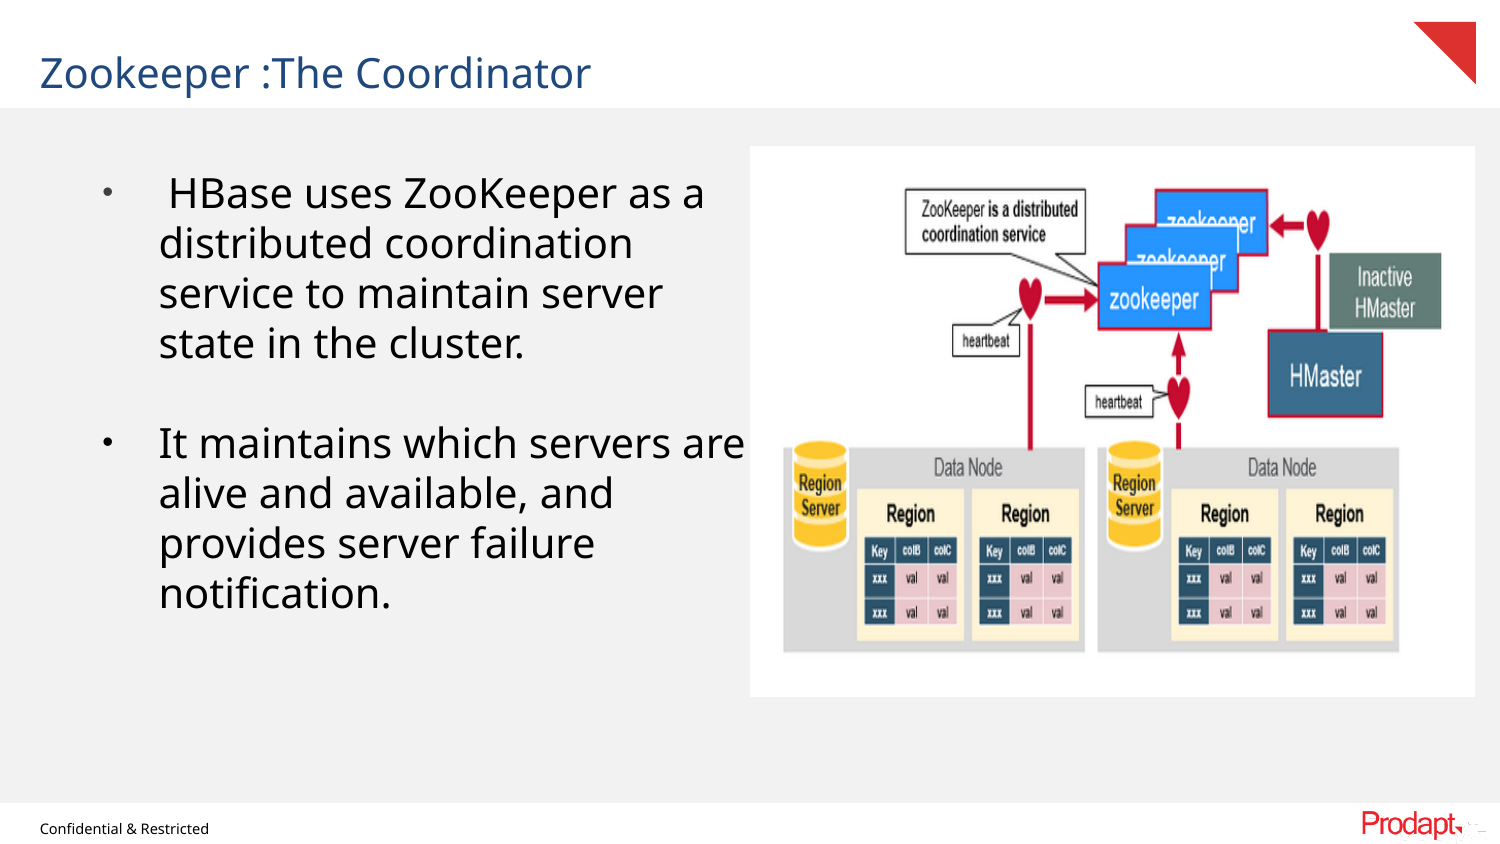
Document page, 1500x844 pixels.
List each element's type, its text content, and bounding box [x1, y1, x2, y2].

text_box [36, 161, 1453, 824]
picture [1360, 809, 1486, 844]
picture [749, 146, 1476, 698]
text_box Zookeeper :The Coordinator [24, 37, 1015, 107]
text_box HBase uses ZooKeeper as a distributed coordination service to maintain server state in the cluster. It maintains which servers are alive and available, and provides server failure notification. [87, 159, 775, 715]
